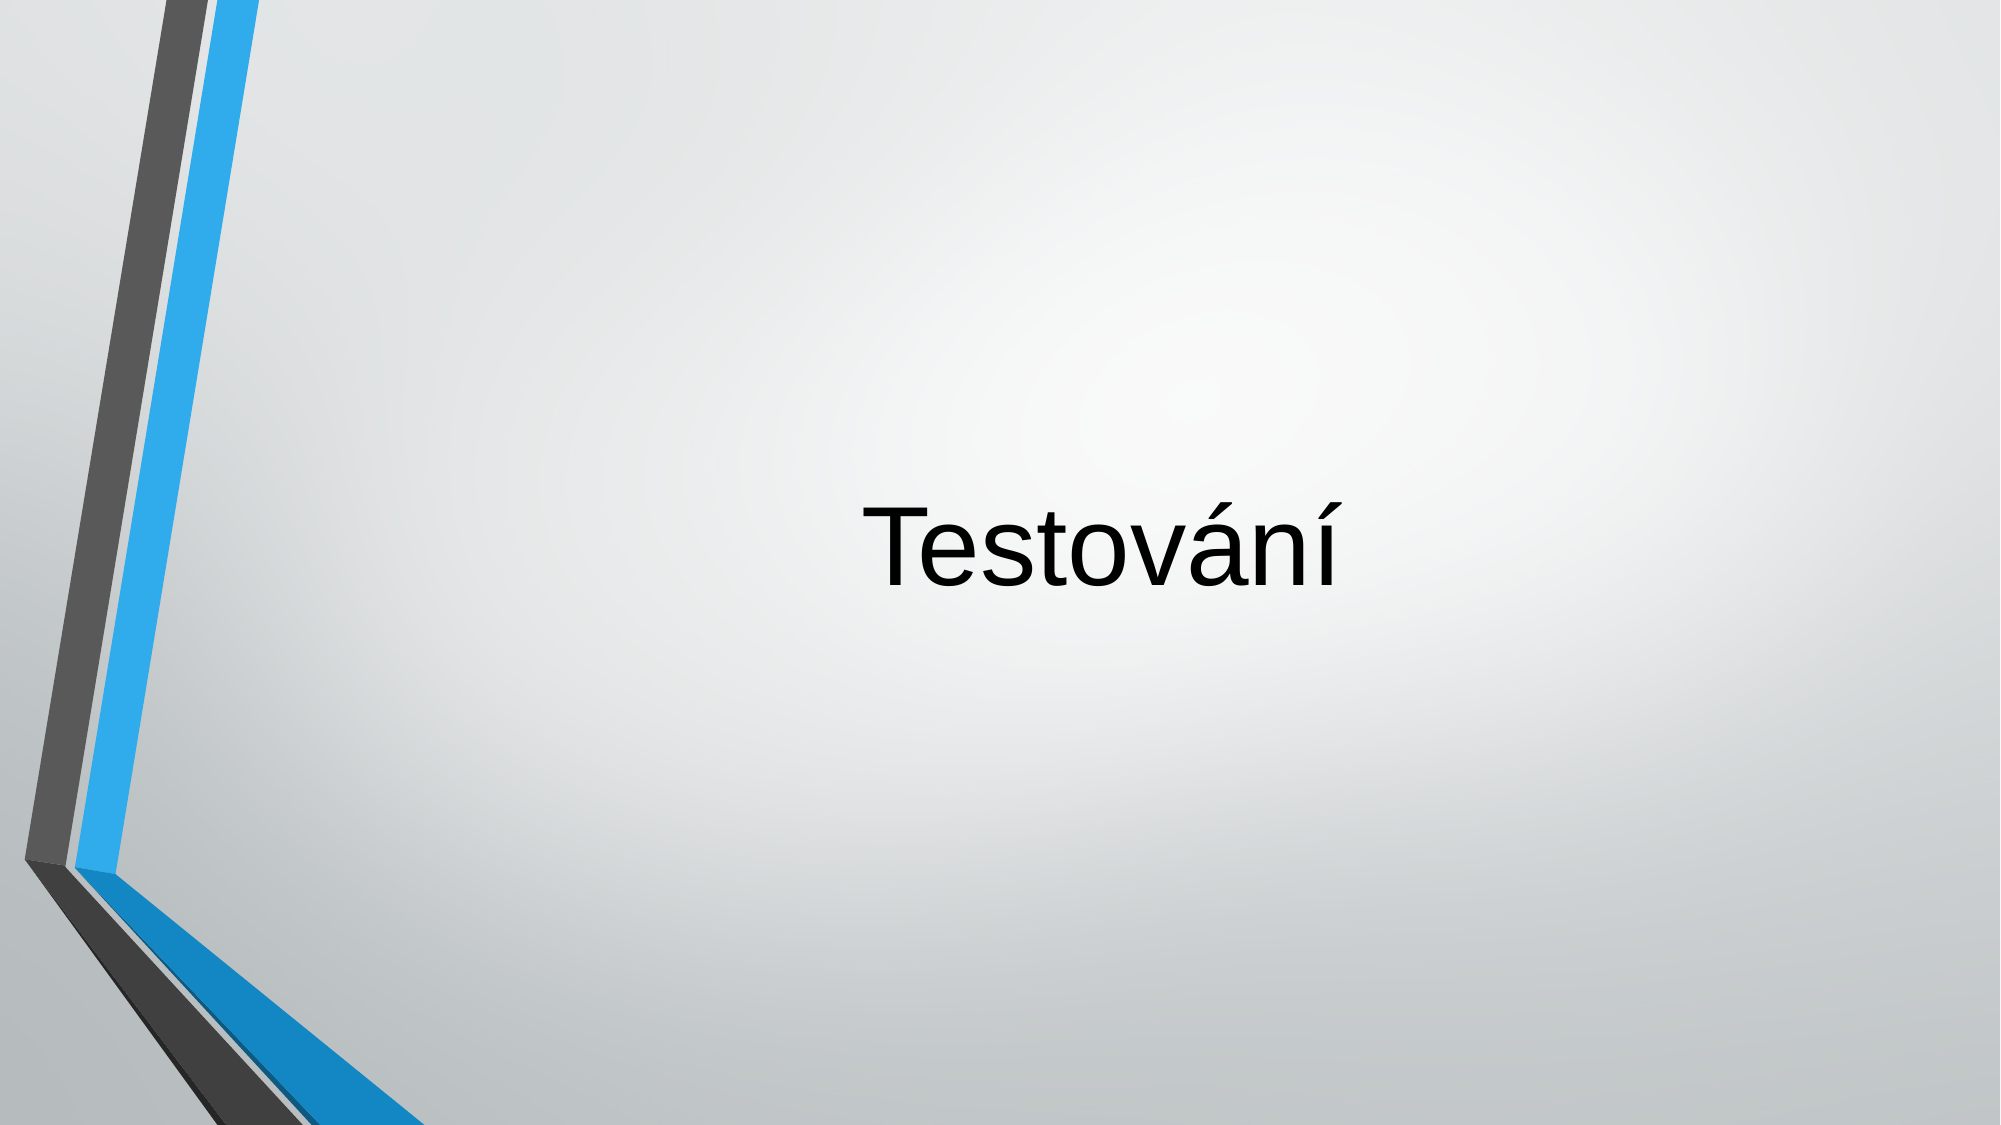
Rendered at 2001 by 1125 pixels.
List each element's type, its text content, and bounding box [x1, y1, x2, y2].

title Testování [243, 112, 1961, 968]
